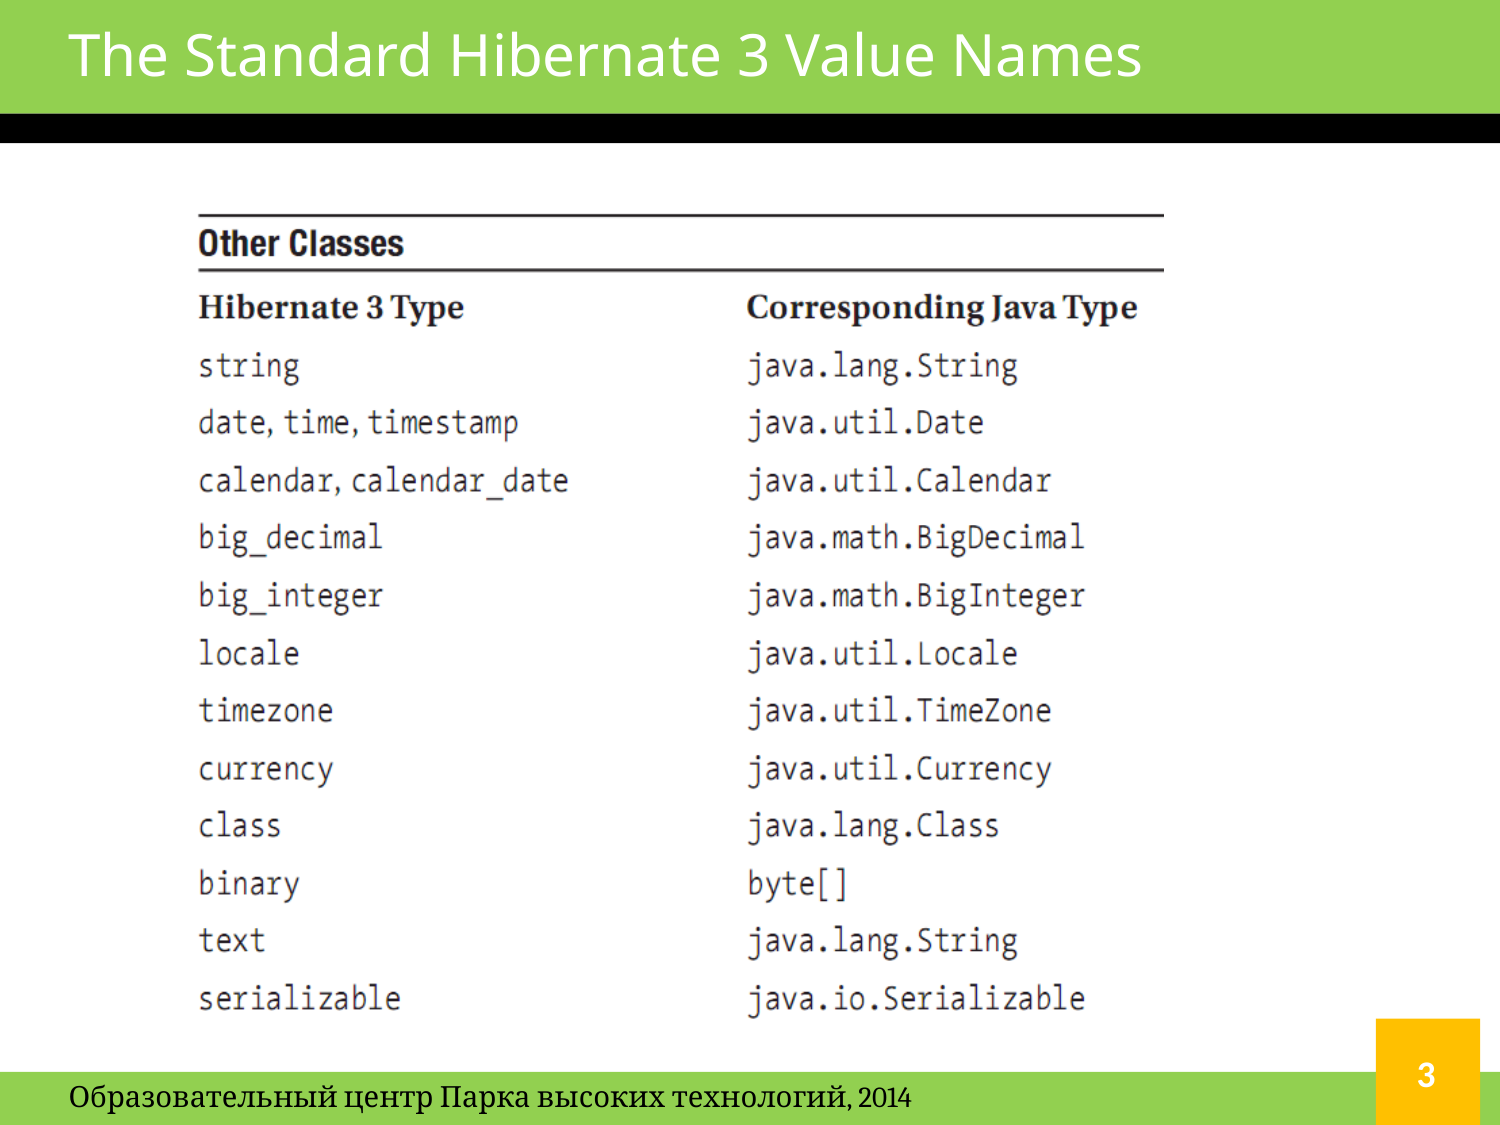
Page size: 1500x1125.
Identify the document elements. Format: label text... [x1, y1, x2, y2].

picture [182, 213, 1164, 1042]
title The Standard Hibernate 3 Value Names [53, 7, 1404, 100]
slide_number 3 [1373, 1042, 1480, 1103]
